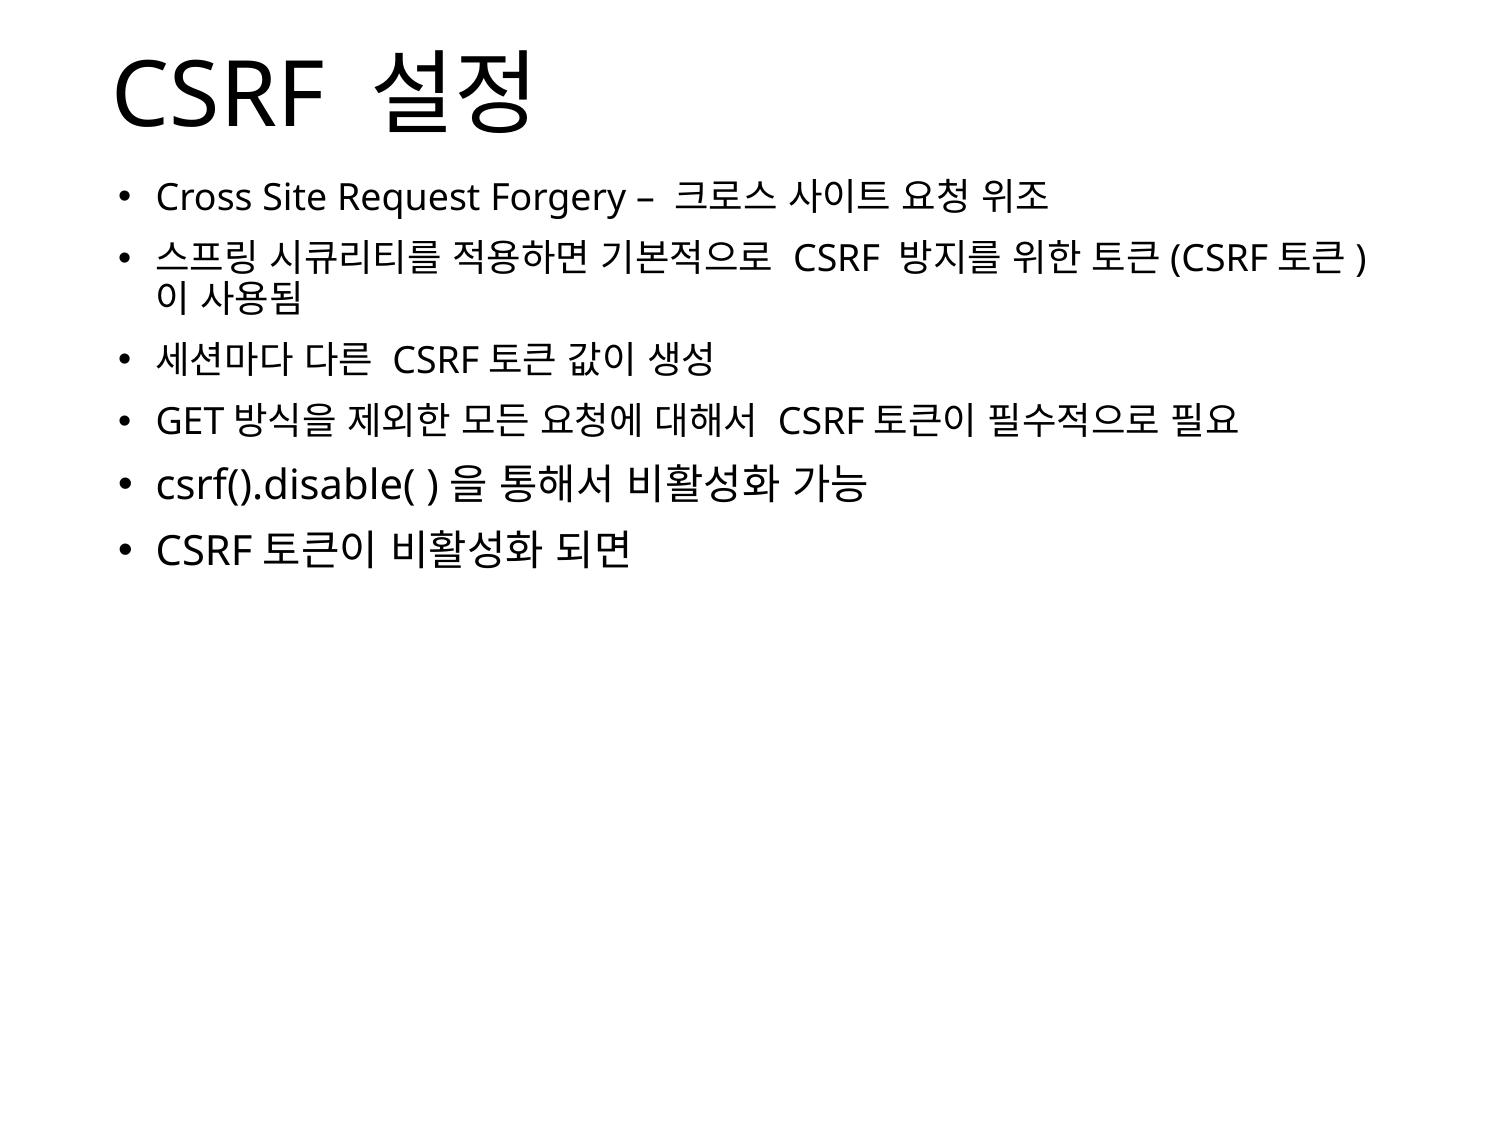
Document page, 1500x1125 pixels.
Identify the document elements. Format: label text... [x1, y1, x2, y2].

list Cross Site Request Forgery – 크로스 사이트 요청 위조 스프링 시큐리티를 적용하면 기본적으로 CSRF 방지를 위한 토큰(CSRF토큰)이 사용됨 세션마다 다른 CSRF토큰 값이 생성 GET방식을 제외한 모든 요청에 대해서 CSRF토큰이 필수적으로 필요 csrf().disable( )을 통해서 비활성화 가능 CSRF토큰이 비활성화 되면 [103, 170, 1397, 1014]
title CSRF 설정 [96, 22, 1402, 171]
